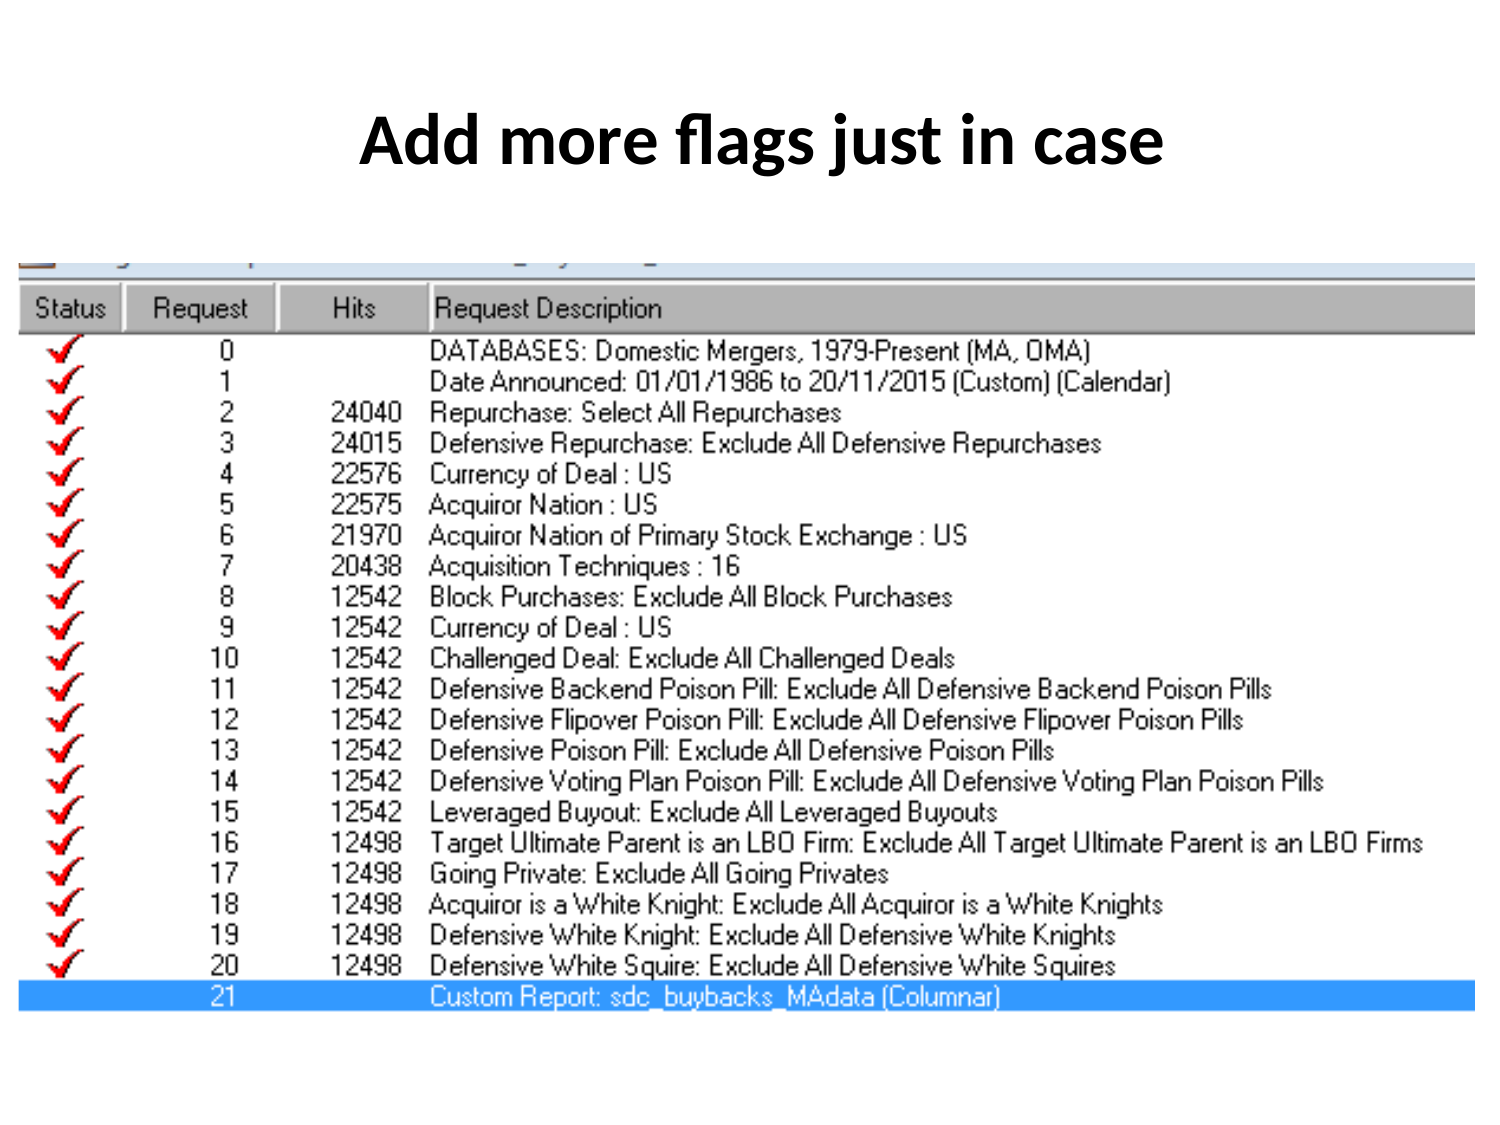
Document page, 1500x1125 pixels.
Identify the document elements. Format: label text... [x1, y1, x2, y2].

text_box Add more flags just in case [174, 83, 1350, 187]
picture [18, 263, 1476, 1026]
